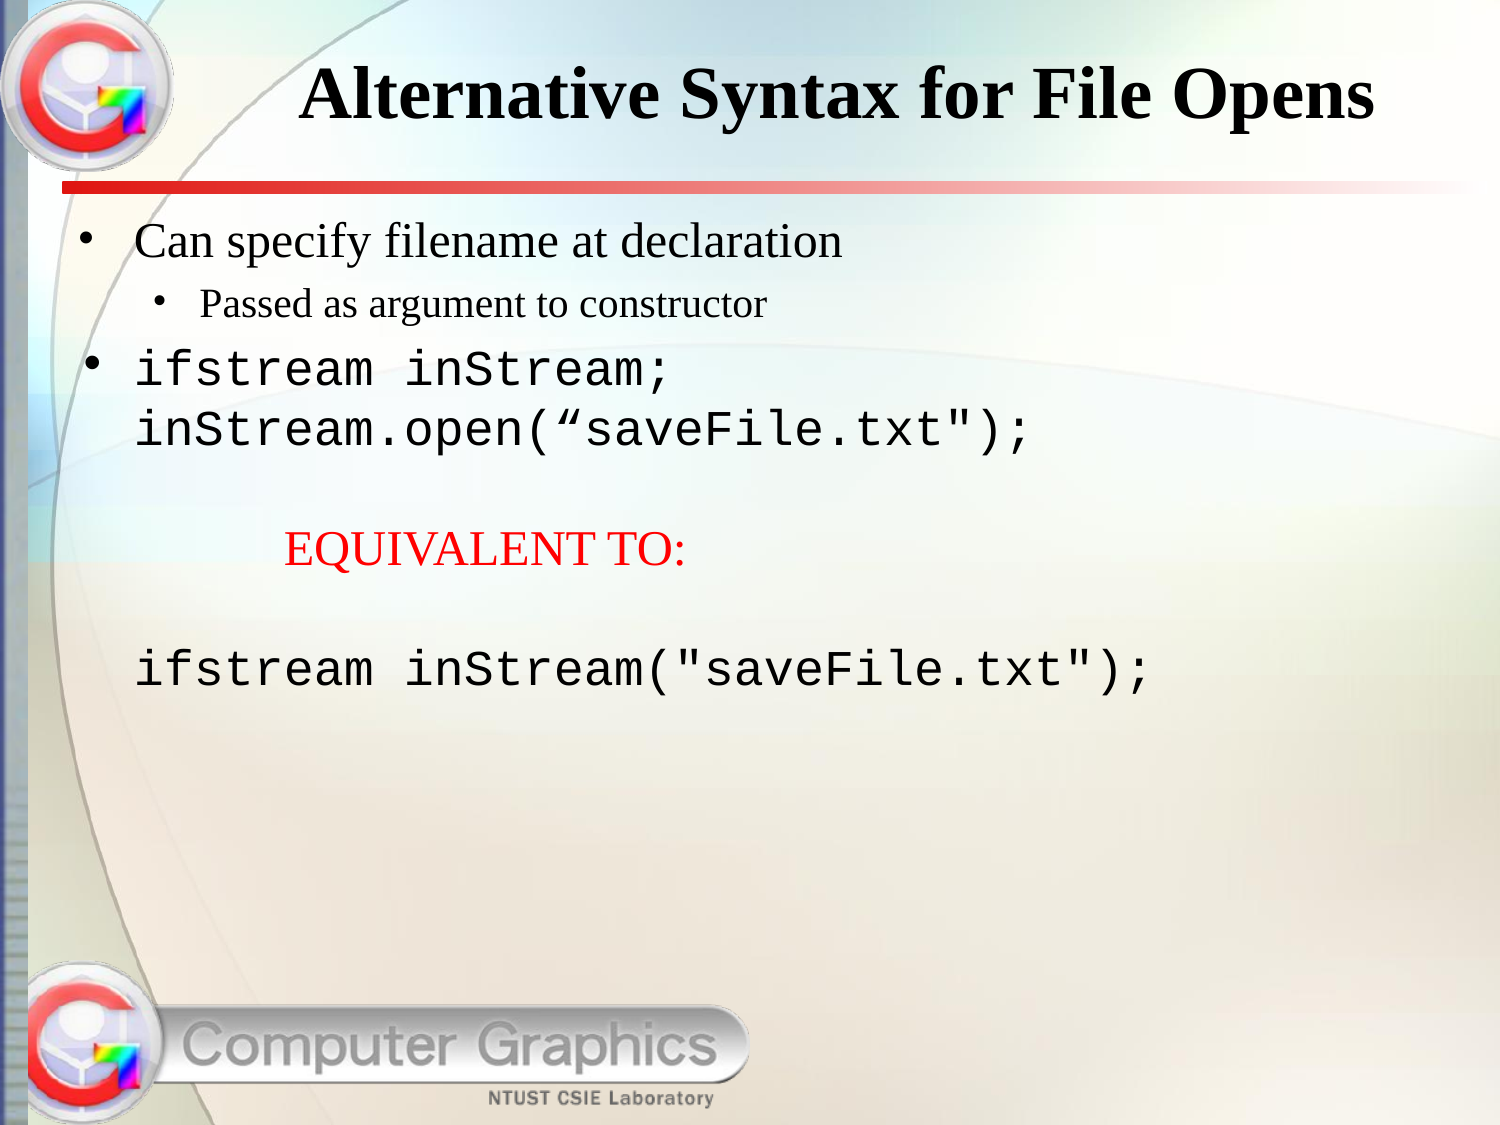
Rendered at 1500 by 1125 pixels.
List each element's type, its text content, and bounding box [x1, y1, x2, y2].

picture [0, 0, 1500, 1125]
title Alternative Syntax for File Opens [174, 1, 1500, 175]
list Can specify filename at declaration Passed as argument to constructor ifstream inStream; inStream.open(“saveFile.txt"); EQUIVALENT TO: ifstream inStream("saveFile.txt"); [62, 200, 1463, 1000]
